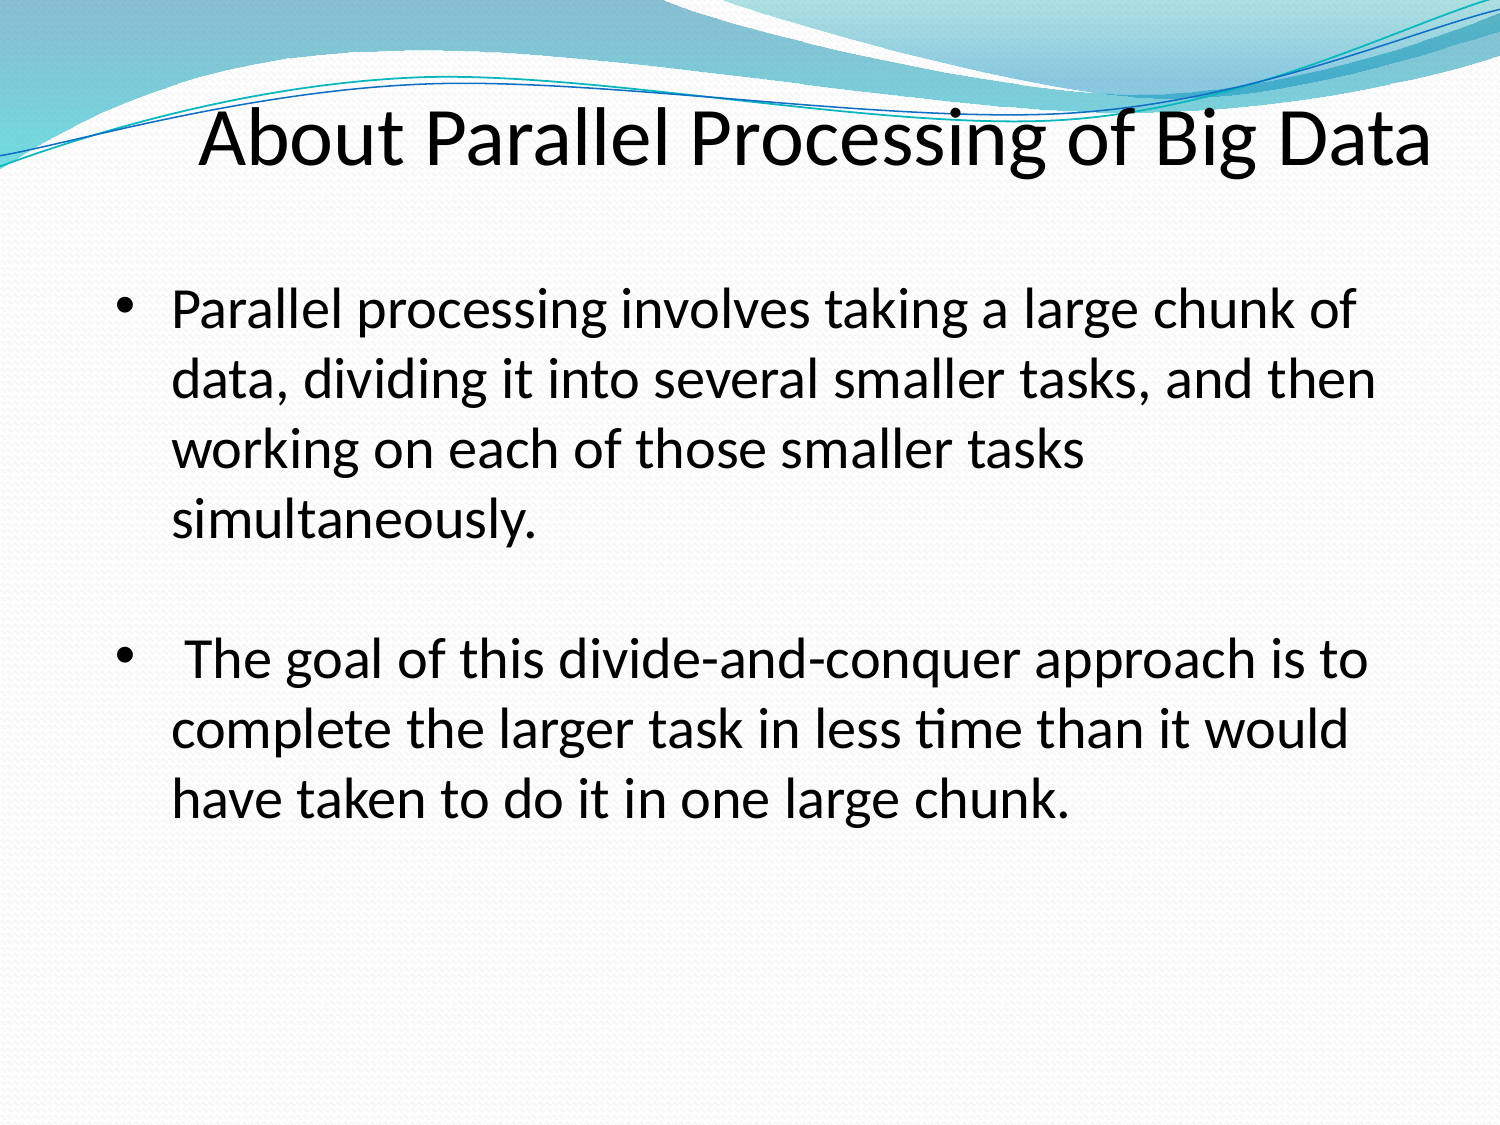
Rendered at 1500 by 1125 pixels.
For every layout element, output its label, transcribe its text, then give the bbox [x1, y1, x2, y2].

text_box About Parallel Processing of Big Data [24, 75, 1450, 190]
text_box Parallel processing involves taking a large chunk of data, dividing it into several smaller tasks, and then working on each of those smaller tasks simultaneously. The goal of this divide-and-conquer approach is to complete the larger task in less time than it would have taken to do it in one large chunk. [99, 262, 1400, 837]
